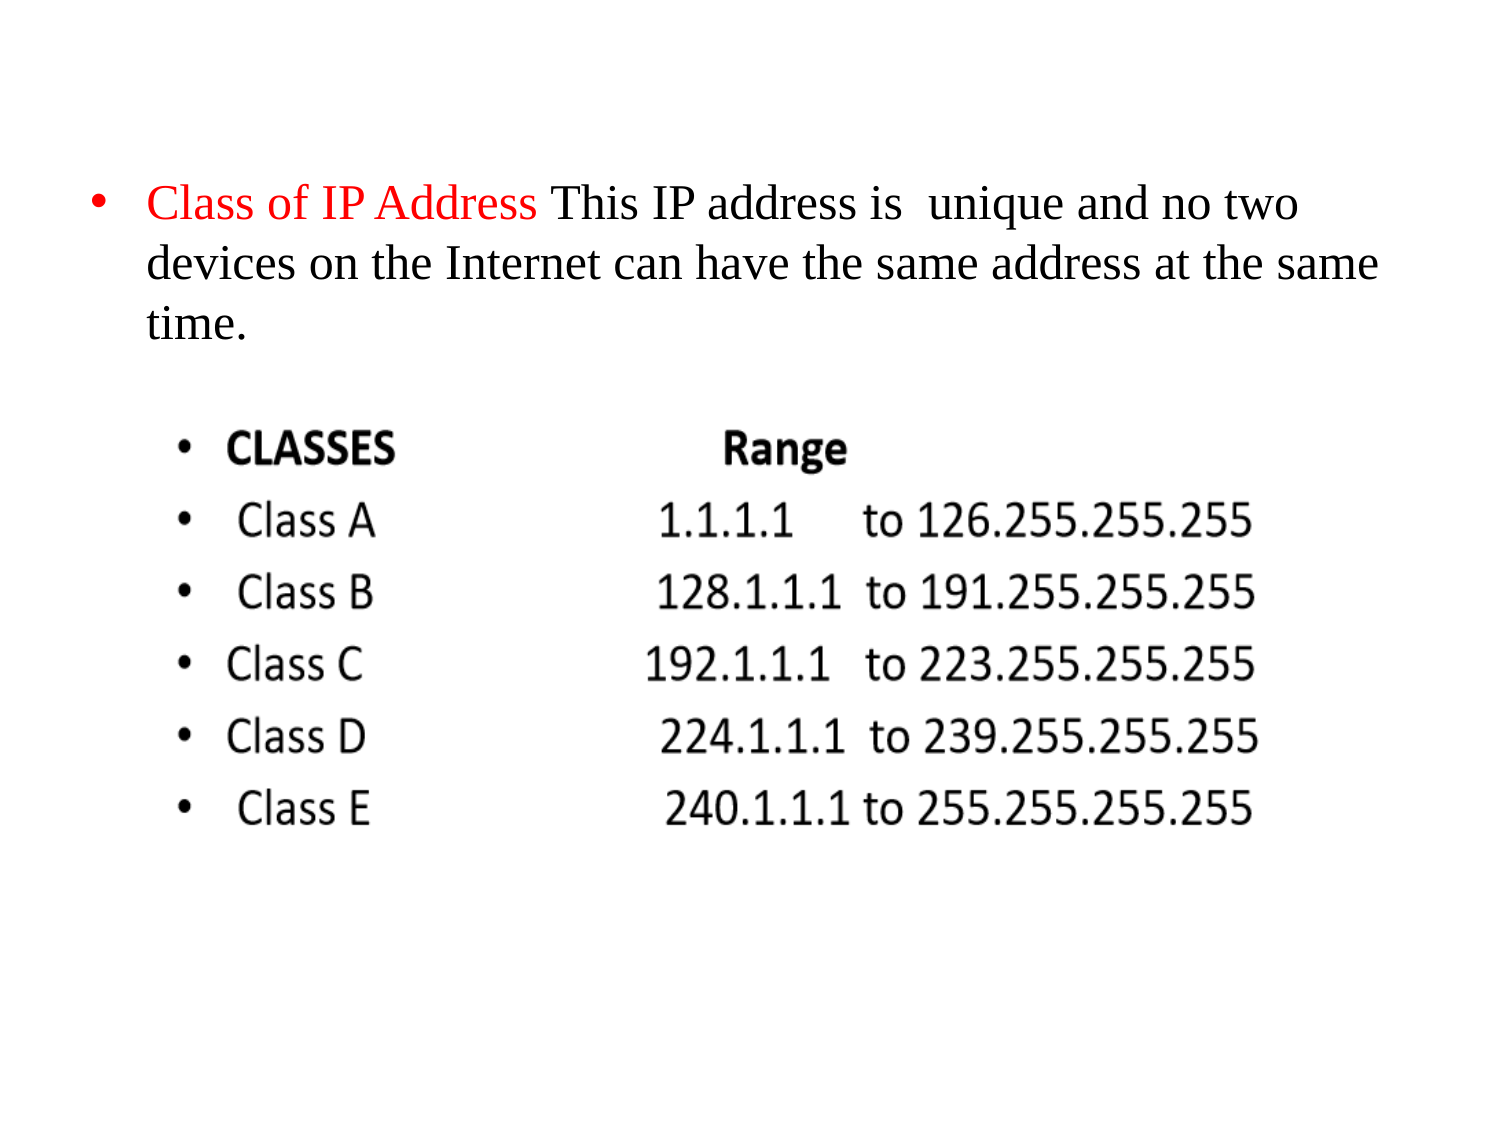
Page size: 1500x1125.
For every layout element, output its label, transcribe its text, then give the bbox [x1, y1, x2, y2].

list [167, 371, 1276, 863]
list Class of IP Address This IP address is unique and no two devices on the Internet can have the same address at the same time. [75, 162, 1425, 1005]
